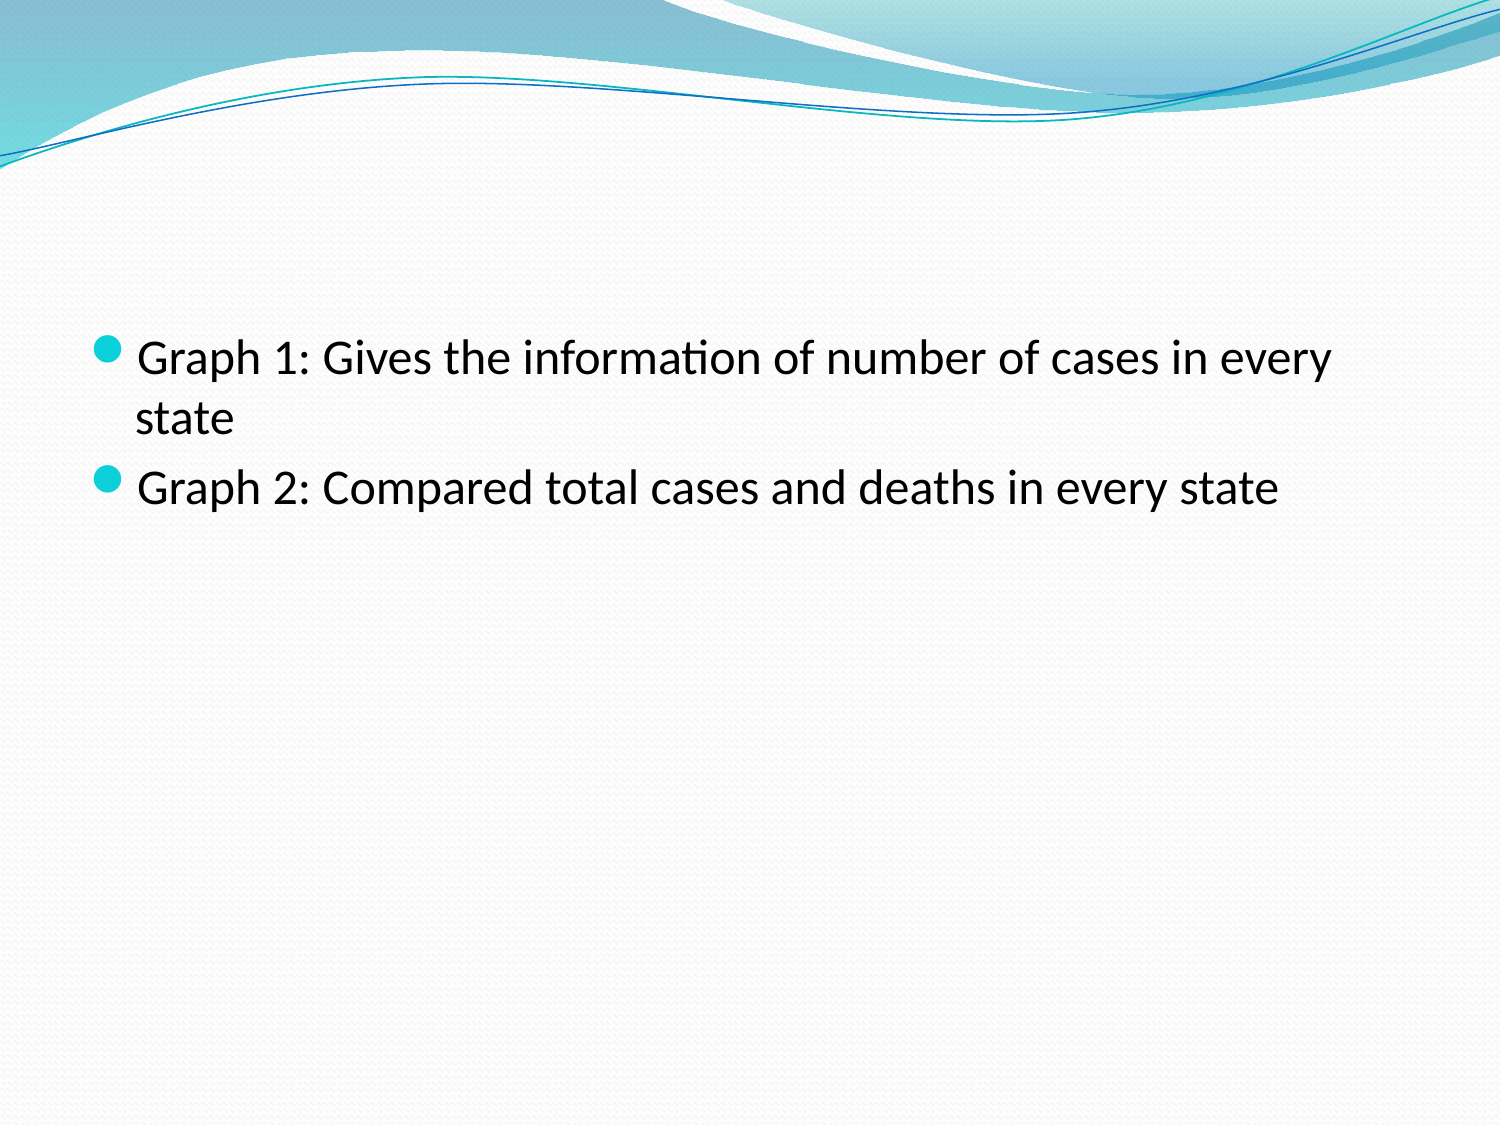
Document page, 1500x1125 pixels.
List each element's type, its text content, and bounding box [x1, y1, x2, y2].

list Graph 1: Gives the information of number of cases in every state Graph 2: Compared total cases and deaths in every state [75, 317, 1425, 1038]
